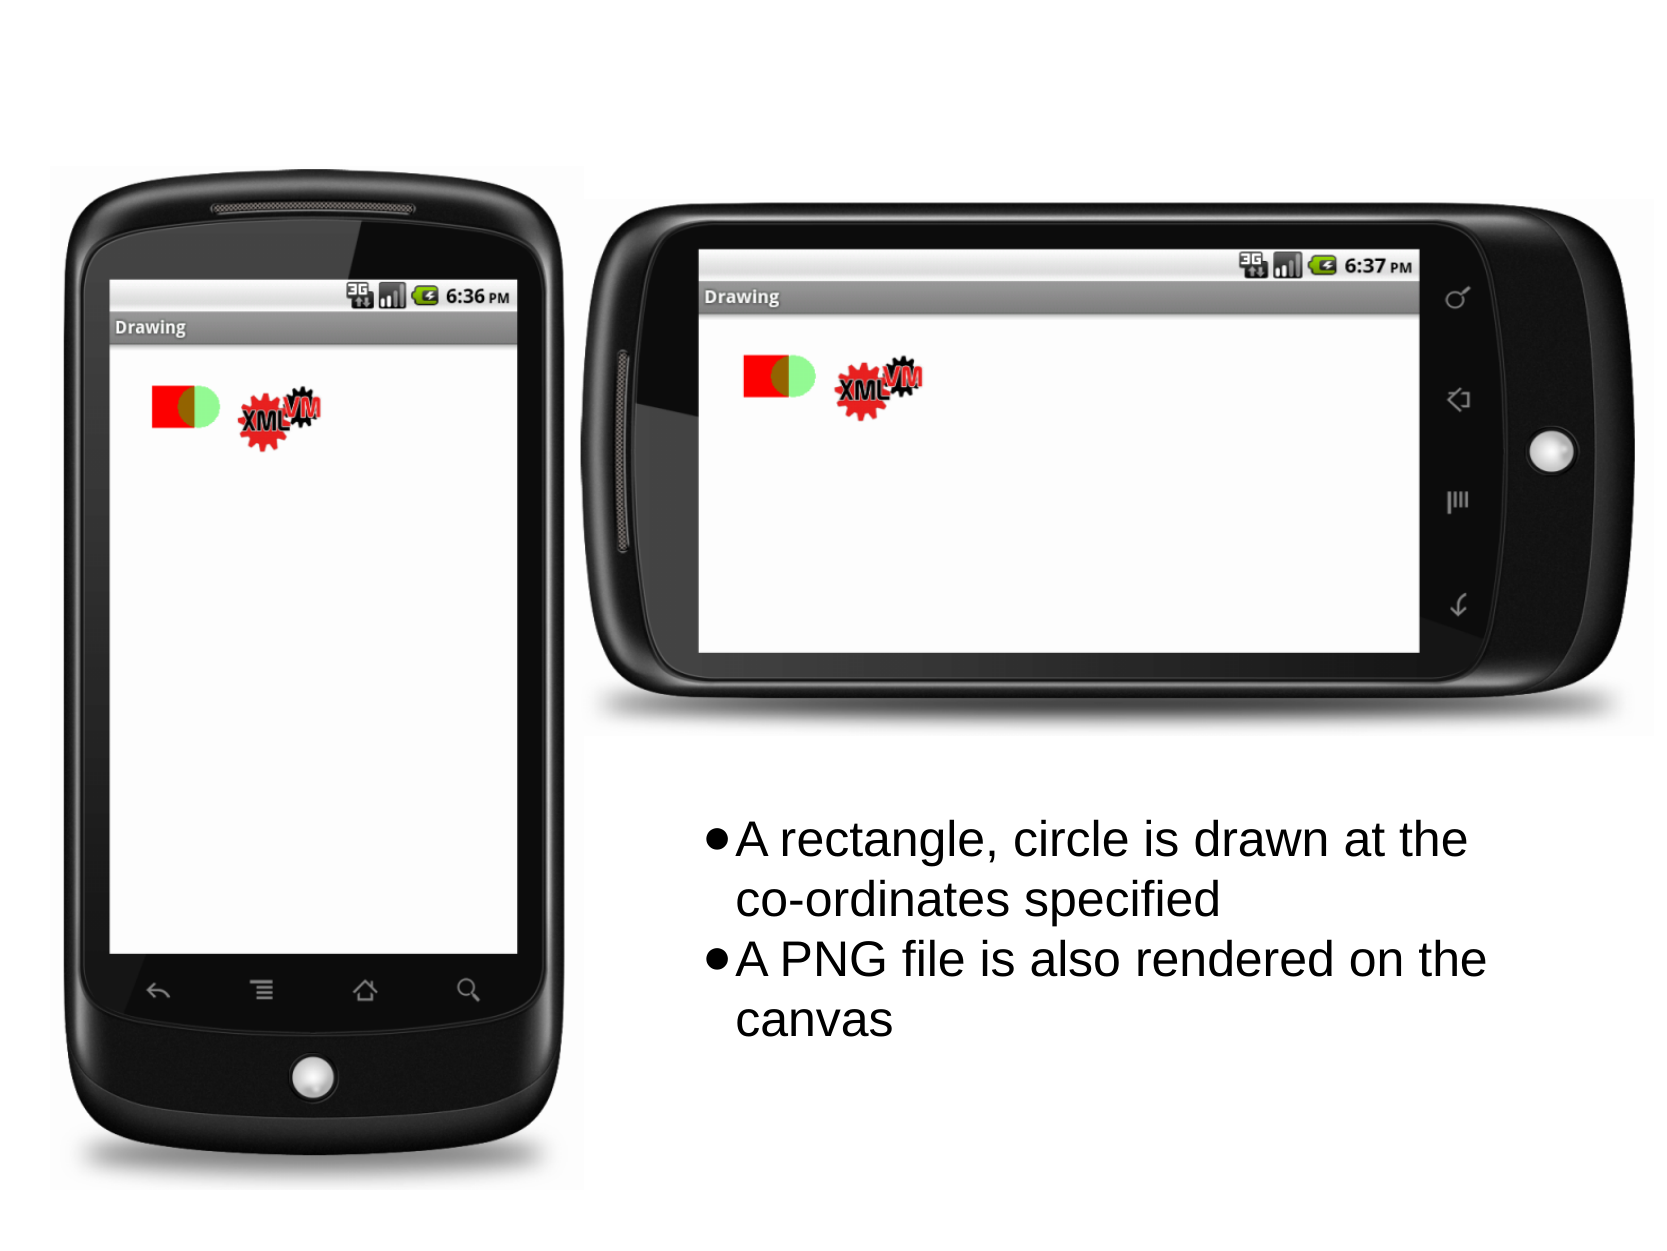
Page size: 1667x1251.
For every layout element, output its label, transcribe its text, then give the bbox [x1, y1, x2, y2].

text_box A rectangle, circle is drawn at the co-ordinates specified A PNG file is also rendered on the canvas [666, 800, 1513, 1195]
picture [49, 166, 1654, 1191]
